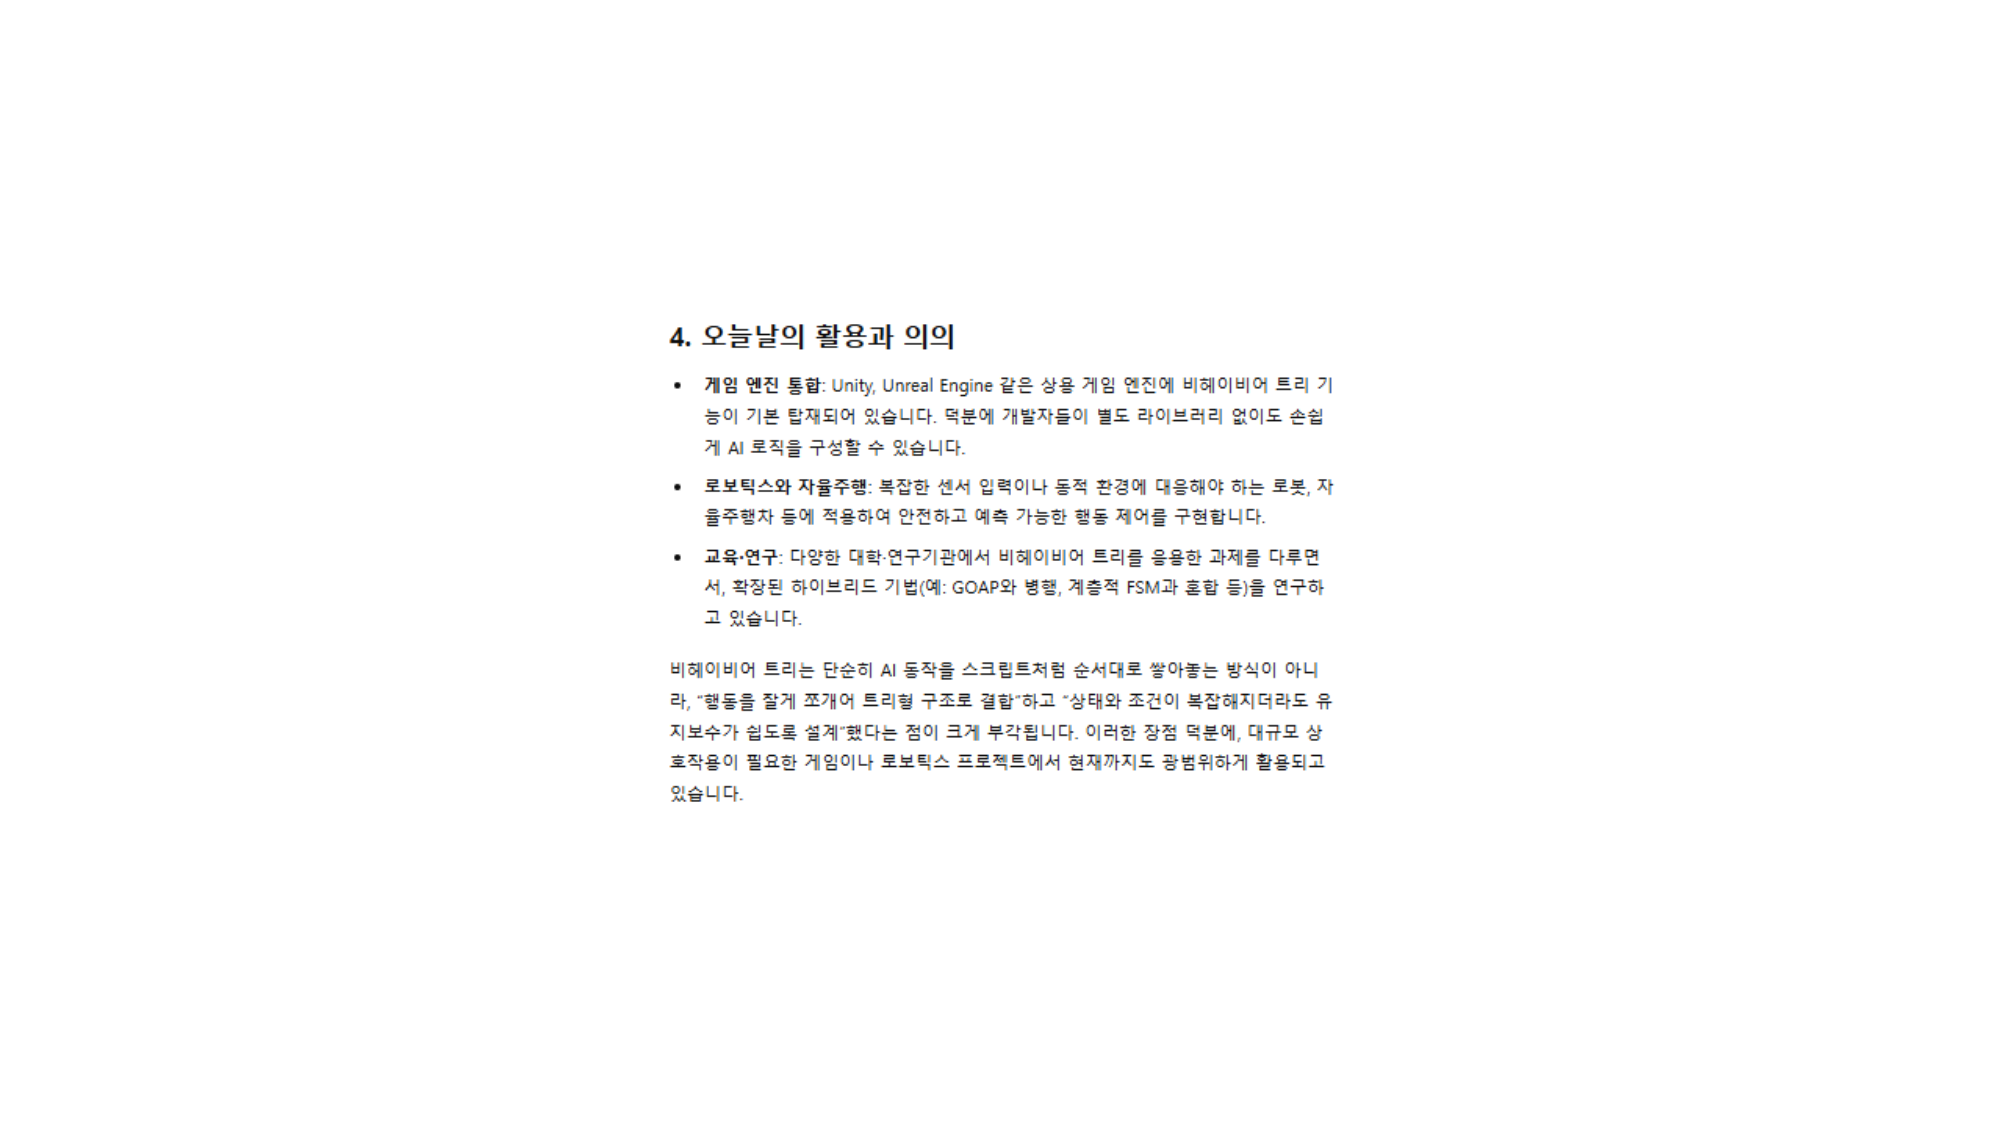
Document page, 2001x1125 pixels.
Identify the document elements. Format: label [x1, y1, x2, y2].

picture [612, 298, 1388, 827]
